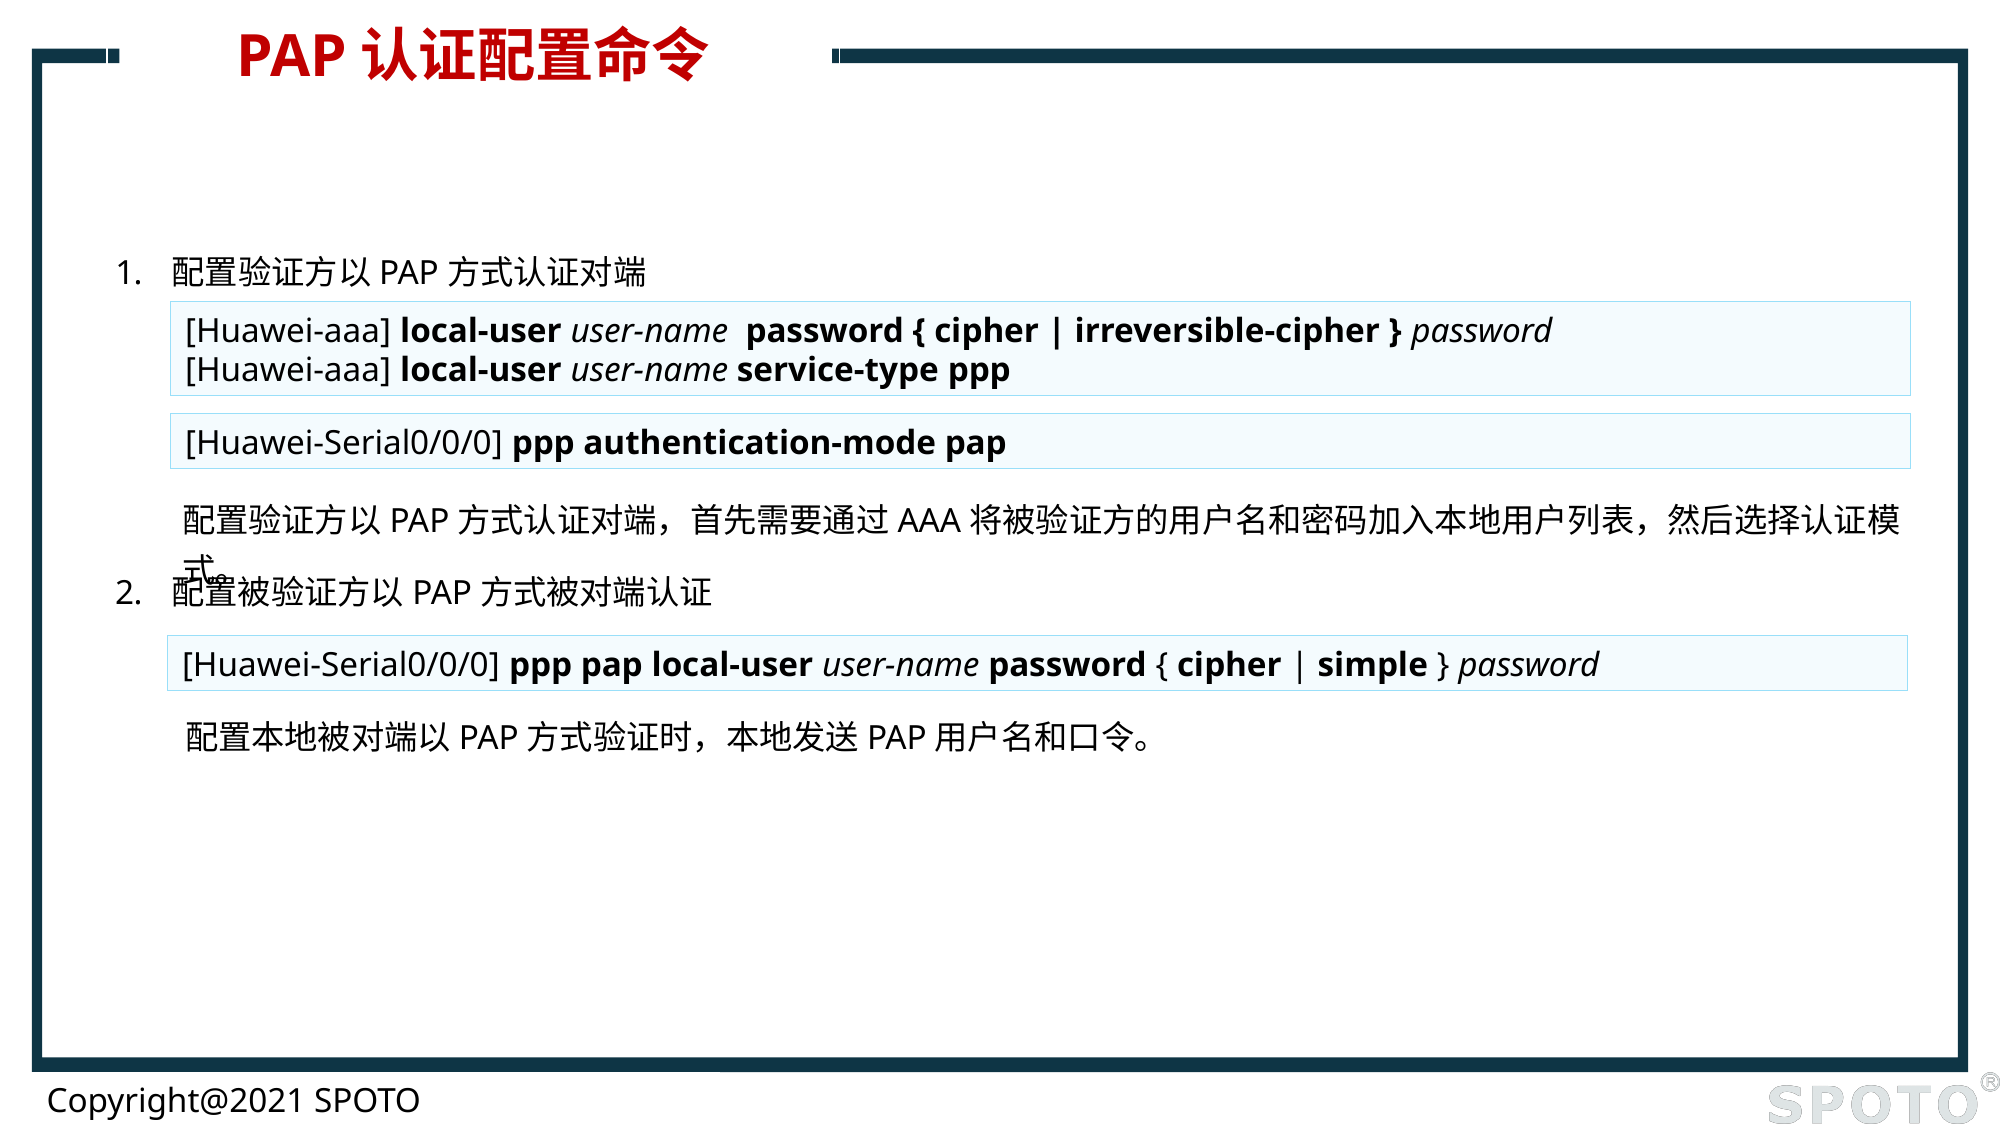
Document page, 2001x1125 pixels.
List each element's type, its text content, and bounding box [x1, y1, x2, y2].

text_box [Huawei-aaa] local-user user-name password { cipher | irreversible-cipher } password [Huawei-aaa] local-user user-name service-type ppp [170, 301, 1911, 396]
text_box [Huawei-Serial0/0/0] ppp pap local-user user-name password { cipher | simple } password [167, 635, 1908, 691]
text_box 配置被验证方以PAP方式被对端认证 [100, 563, 728, 619]
text_box 配置验证方以PAP方式认证对端，首先需要通过AAA将被验证方的用户名和密码加入本地用户列表，然后选择认证模式。 [167, 481, 1927, 597]
text_box 配置本地被对端以PAP方式验证时，本地发送PAP用户名和口令。 [170, 698, 1911, 764]
text_box 配置验证方以PAP方式认证对端 [100, 243, 662, 299]
text_box [Huawei-Serial0/0/0] ppp authentication-mode pap [170, 413, 1911, 469]
title PAP认证配置命令 [106, 2, 840, 112]
